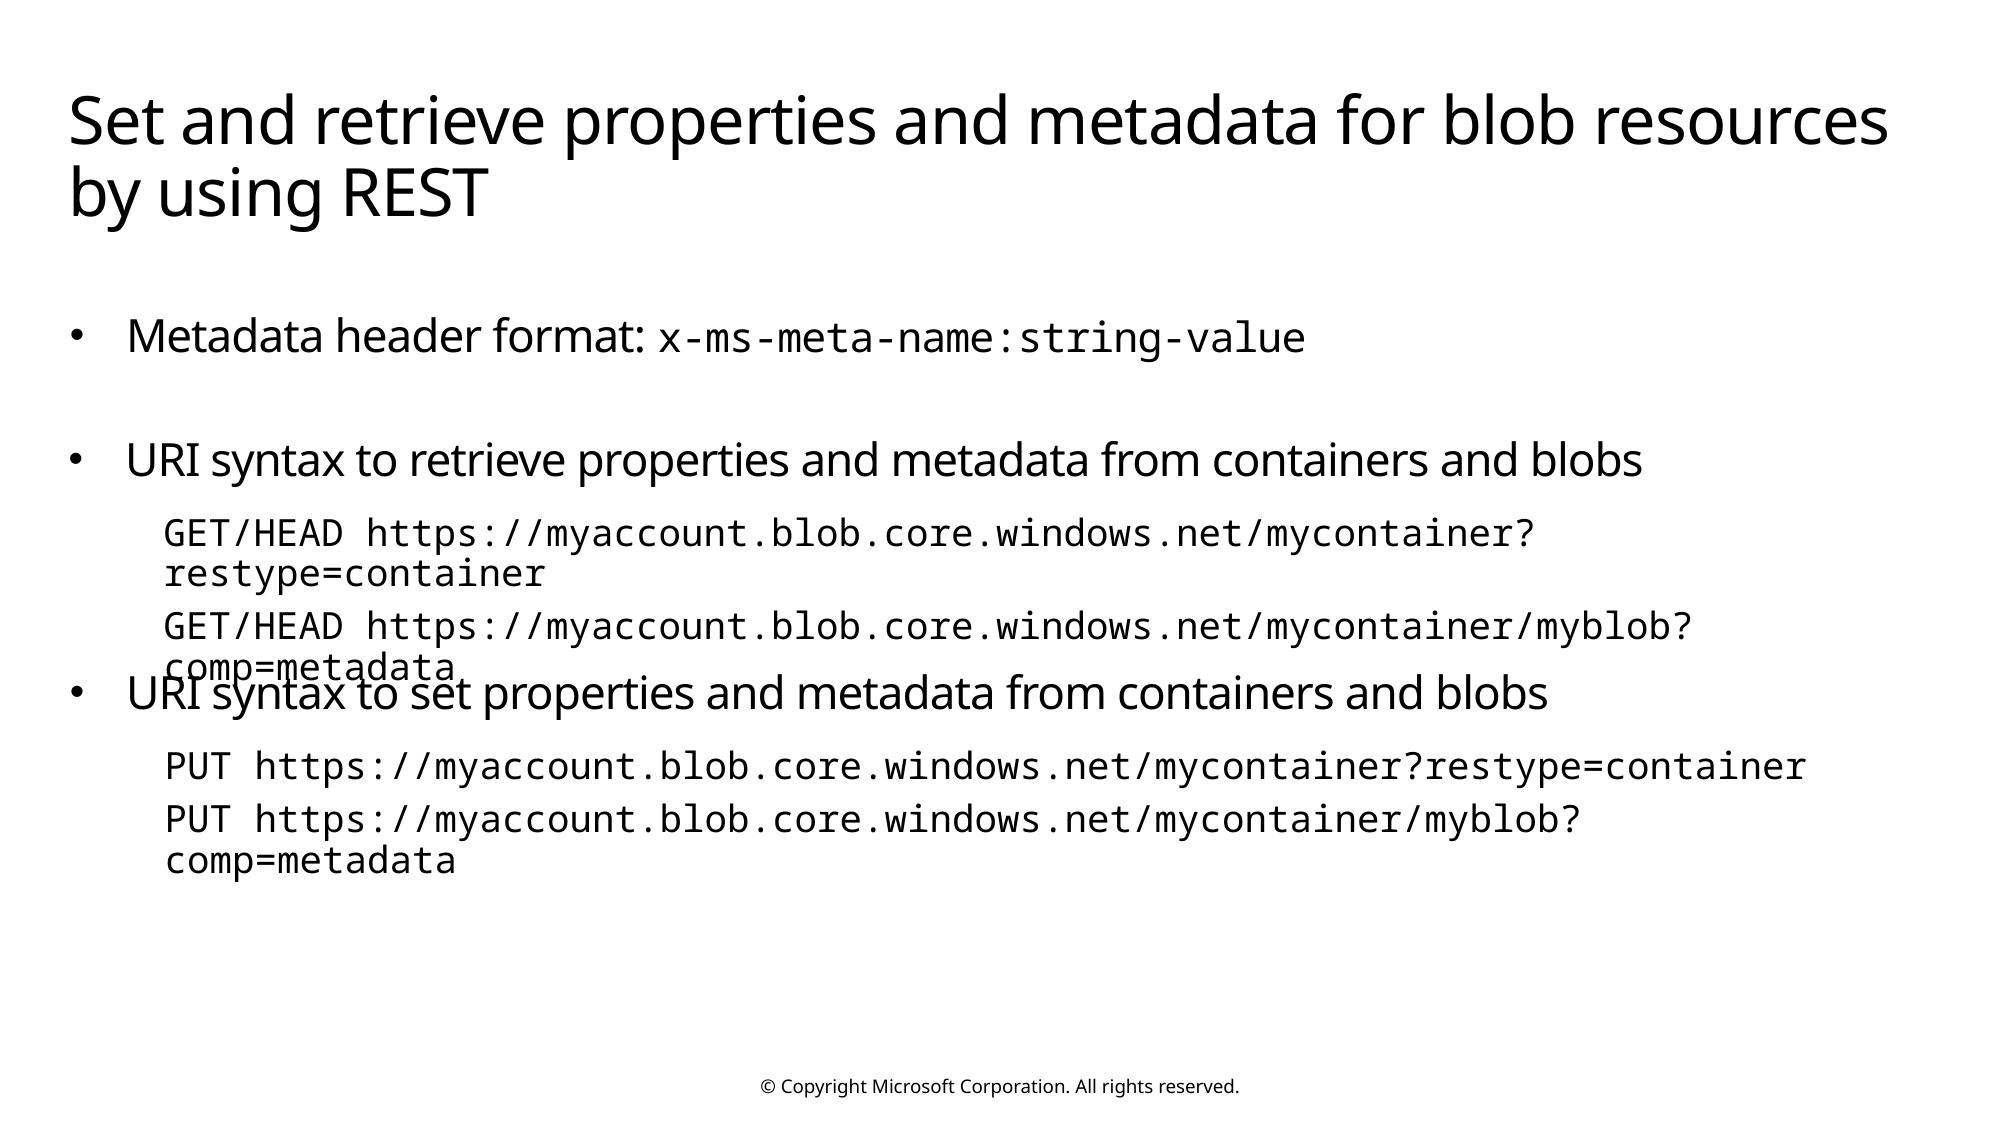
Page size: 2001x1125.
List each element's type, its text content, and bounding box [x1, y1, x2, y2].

list Metadata header format: x-ms-meta-name:string-value [69, 292, 1931, 378]
text_box URI syntax to retrieve properties and metadata from containers and blobs [68, 415, 1929, 501]
text_box GET/HEAD https://myaccount.blob.core.windows.net/mycontainer?restype=container GET/HEAD https://myaccount.blob.core.windows.net/mycontainer/myblob?comp=metadata [133, 489, 1903, 648]
text_box PUT https://myaccount.blob.core.windows.net/mycontainer?restype=container PUT https://myaccount.blob.core.windows.net/mycontainer/myblob?comp=metadata [134, 723, 1904, 906]
title Set and retrieve properties and metadata for blob resources by using REST [68, 72, 1930, 239]
text_box URI syntax to set properties and metadata from containers and blobs [69, 648, 1931, 734]
